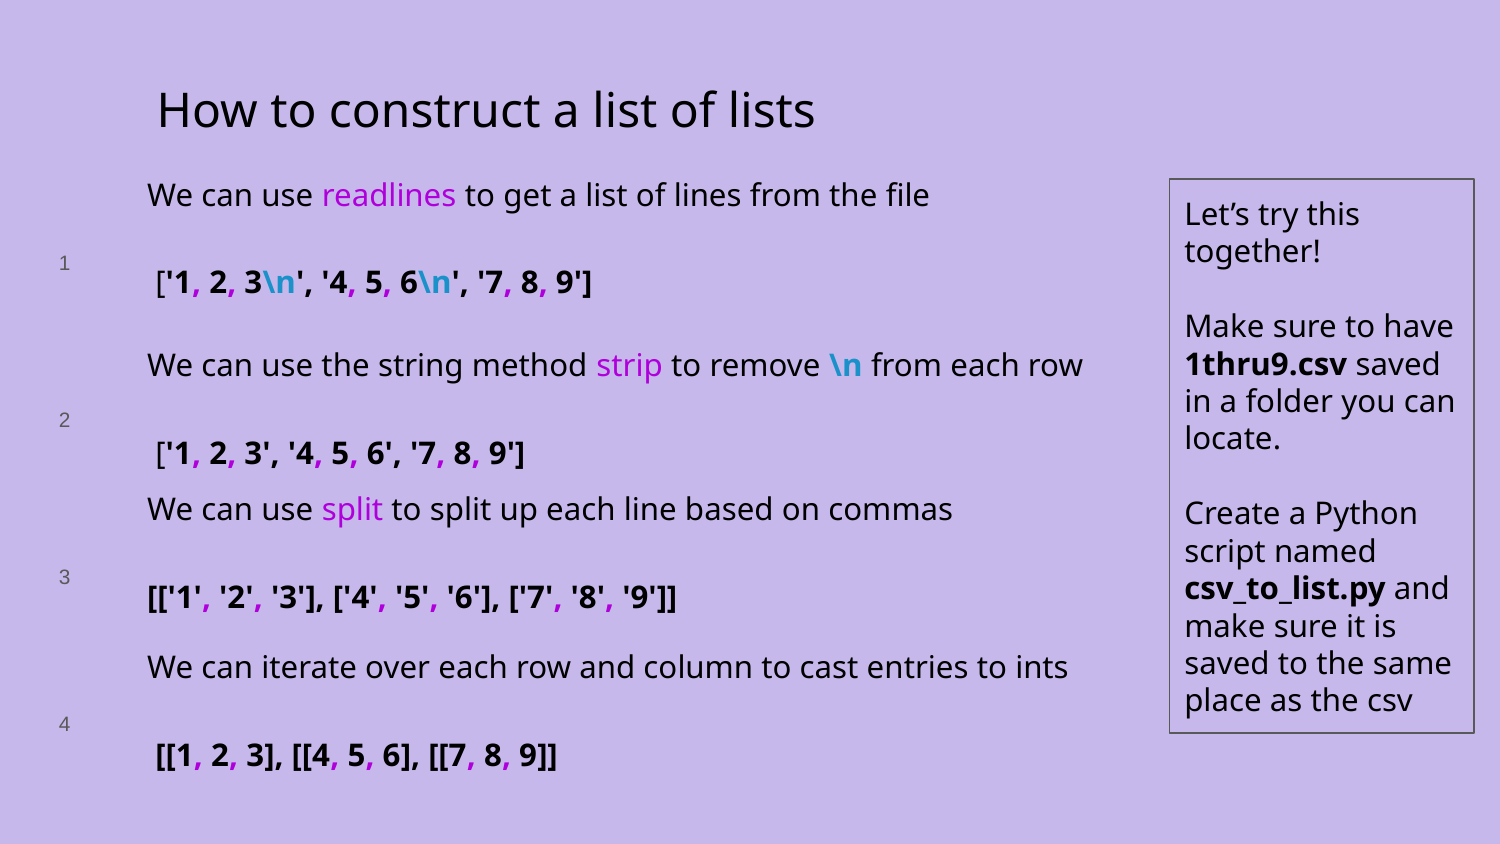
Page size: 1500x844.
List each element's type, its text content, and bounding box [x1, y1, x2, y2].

text_box We can use readlines to get a list of lines from the file ['1, 2, 3\n', '4, 5, 6\n', '7, 8, 9'] [132, 159, 1349, 316]
text_box We can use the string method strip to remove \n from each row ['1, 2, 3', '4, 5, 6', '7, 8, 9'] [132, 330, 1169, 474]
text_box We can iterate over each row and column to cast entries to ints [[1, 2, 3], [[4, 5, 6], [[7, 8, 9]] [132, 632, 1349, 788]
text_box How to construct a list of lists [141, 64, 1250, 153]
text_box We can use split to split up each line based on commas [['1', '2', '3'], ['4', '5', '6'], ['7', '8', '9']] [132, 474, 1169, 630]
text_box 1 [43, 236, 92, 288]
text_box Let’s try this together! Make sure to have 1thru9.csv saved in a folder you can locate. Create a Python script named csv_to_list.py and make sure it is saved to the same place as the csv [1169, 178, 1474, 734]
text_box 3 [43, 551, 92, 602]
text_box 2 [43, 394, 92, 445]
text_box 4 [43, 697, 92, 748]
